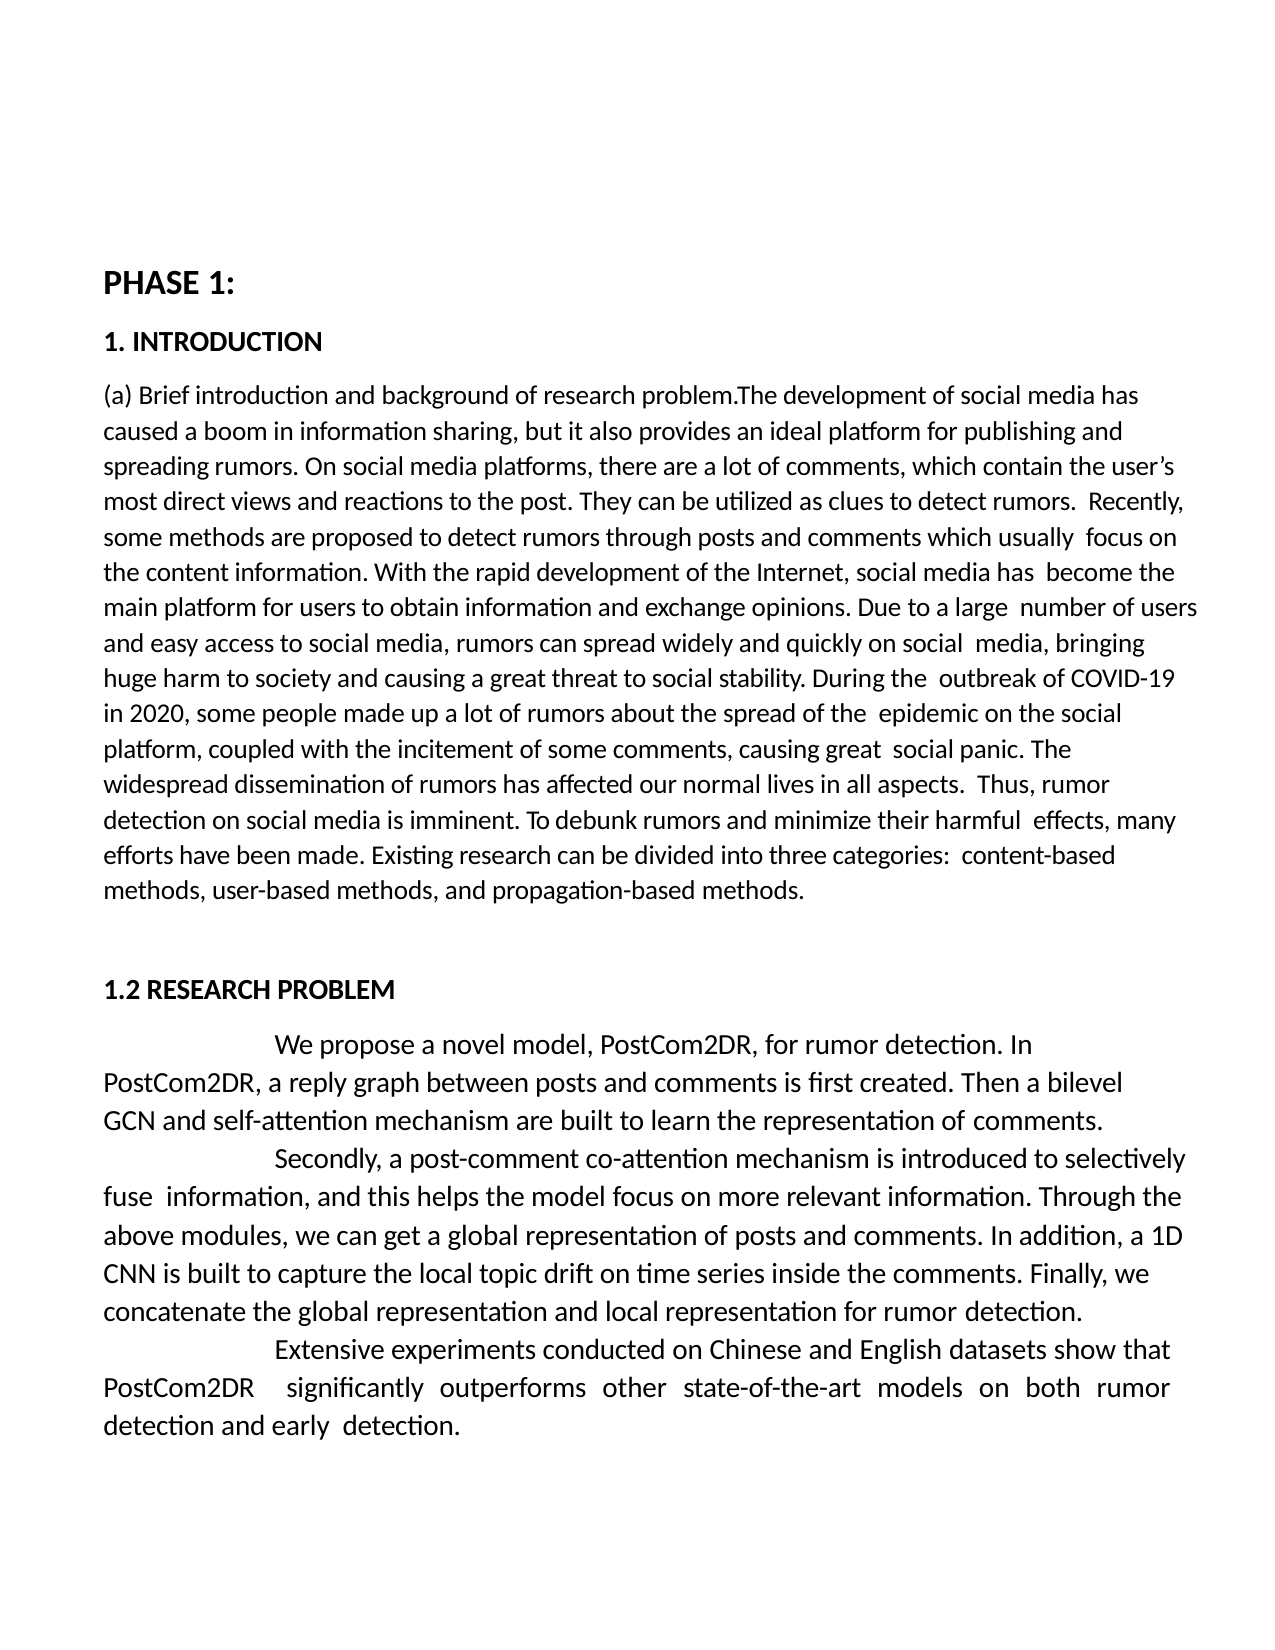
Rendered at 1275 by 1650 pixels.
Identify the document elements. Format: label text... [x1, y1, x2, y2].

text_box PHASE 1: 1. INTRODUCTION (a) Brief introduction and background of research problem.The development of social media has caused a boom in information sharing, but it also provides an ideal platform for publishing and spreading rumors. On social media platforms, there are a lot of comments, which contain the user’s most direct views and reactions to the post. They can be utilized as clues to detect rumors. Recently, some methods are proposed to detect rumors through posts and comments which usually focus on the content information. With the rapid development of the Internet, social media has become the main platform for users to obtain information and exchange opinions. Due to a large number of users and easy access to social media, rumors can spread widely and quickly on social media, bringing huge harm to society and causing a great threat to social stability. During the outbreak of COVID-19 in 2020, some people made up a lot of rumors about the spread of the epidemic on the social platform, coupled with the incitement of some comments, causing great social panic. The widespread dissemination of rumors has affected our normal lives in all aspects. Thus, rumor detection on social media is imminent. To debunk rumors and minimize their harmful effects, many efforts have been made. Existing research can be divided into three categories: content-based methods, user-based methods, and propagation-based methods. 1.2 RESEARCH PROBLEM We propose a novel model, PostCom2DR, for rumor detection. In PostCom2DR, a reply graph between posts and comments is first created. Then a bilevel GCN and self-attention mechanism are built to learn the representation of comments. Secondly, a post-comment co-attention mechanism is introduced to selectively fuse information, and this helps the model focus on more relevant information. Through the above modules, we can get a global representation of posts and comments. In addition, a 1D CNN is built to capture the local topic drift on time series inside the comments. Finally, we concatenate the global representation and local representation for rumor detection. Extensive experiments conducted on Chinese and English datasets show that PostCom2DR significantly outperforms other state-of-the-art models on both rumor detection and early detection. [101, 257, 1200, 1442]
